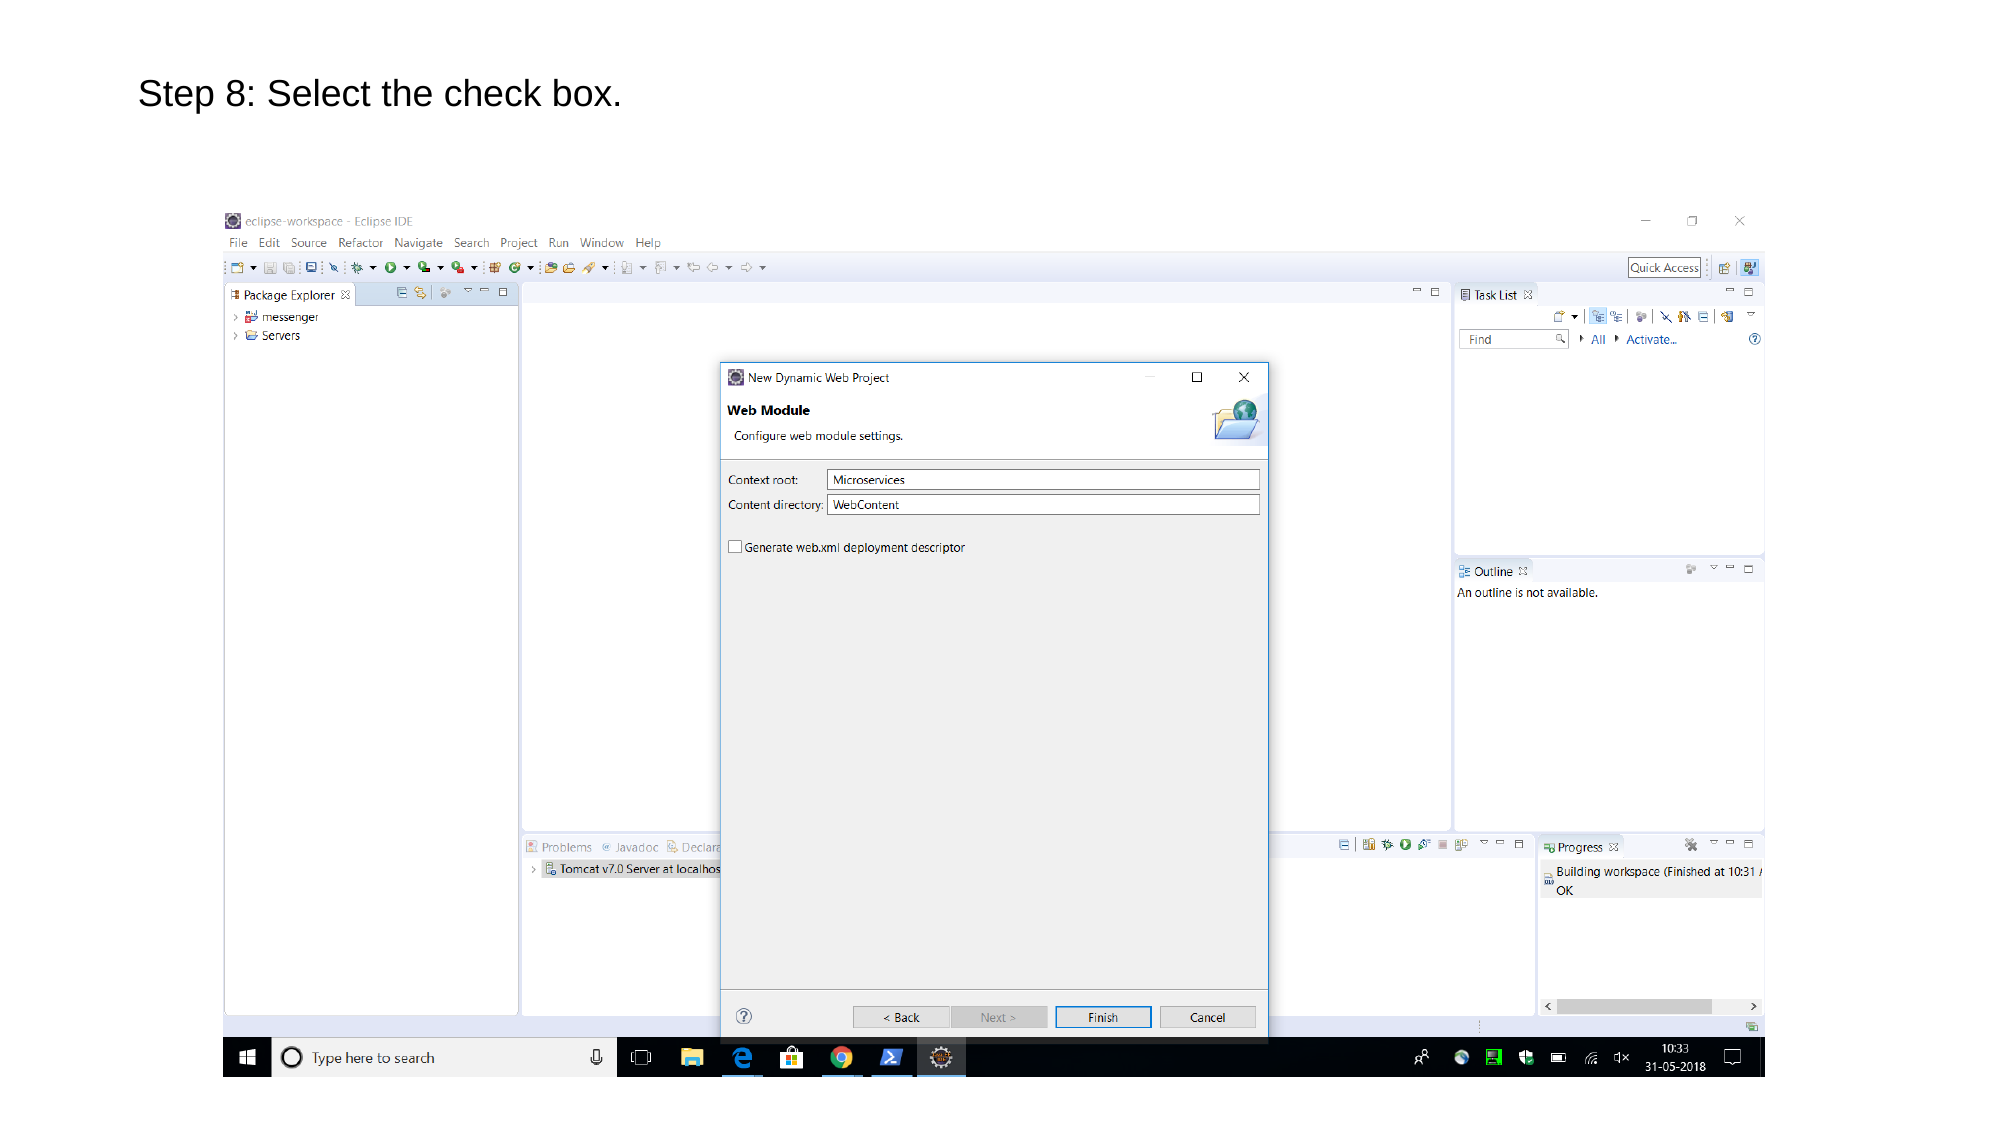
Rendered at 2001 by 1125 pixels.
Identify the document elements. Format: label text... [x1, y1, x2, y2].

text_box Step 8: Select the check box. [123, 61, 1397, 122]
picture [223, 209, 1765, 1077]
